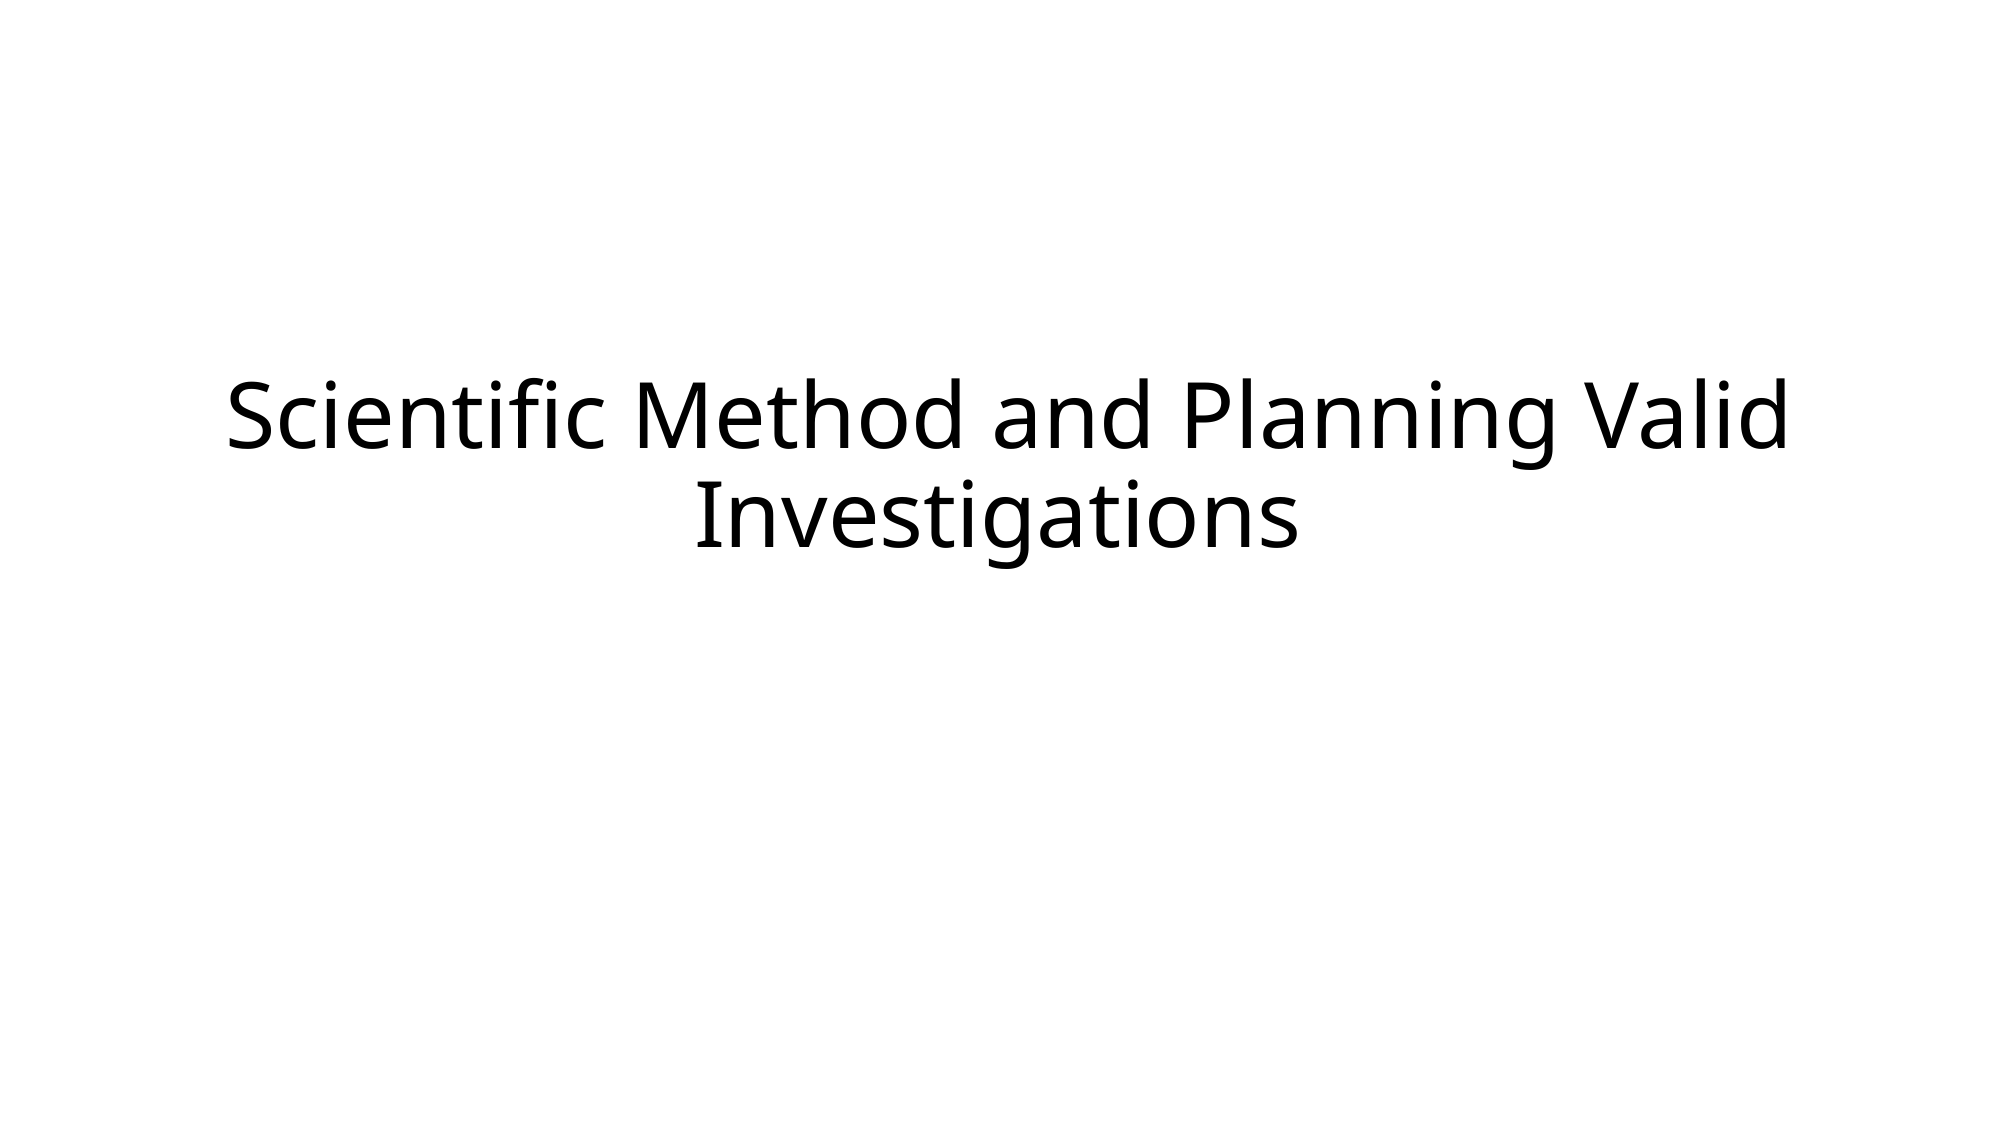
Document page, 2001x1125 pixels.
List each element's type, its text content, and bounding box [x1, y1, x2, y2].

title Scientific Method and Planning Valid Investigations [147, 359, 1873, 578]
